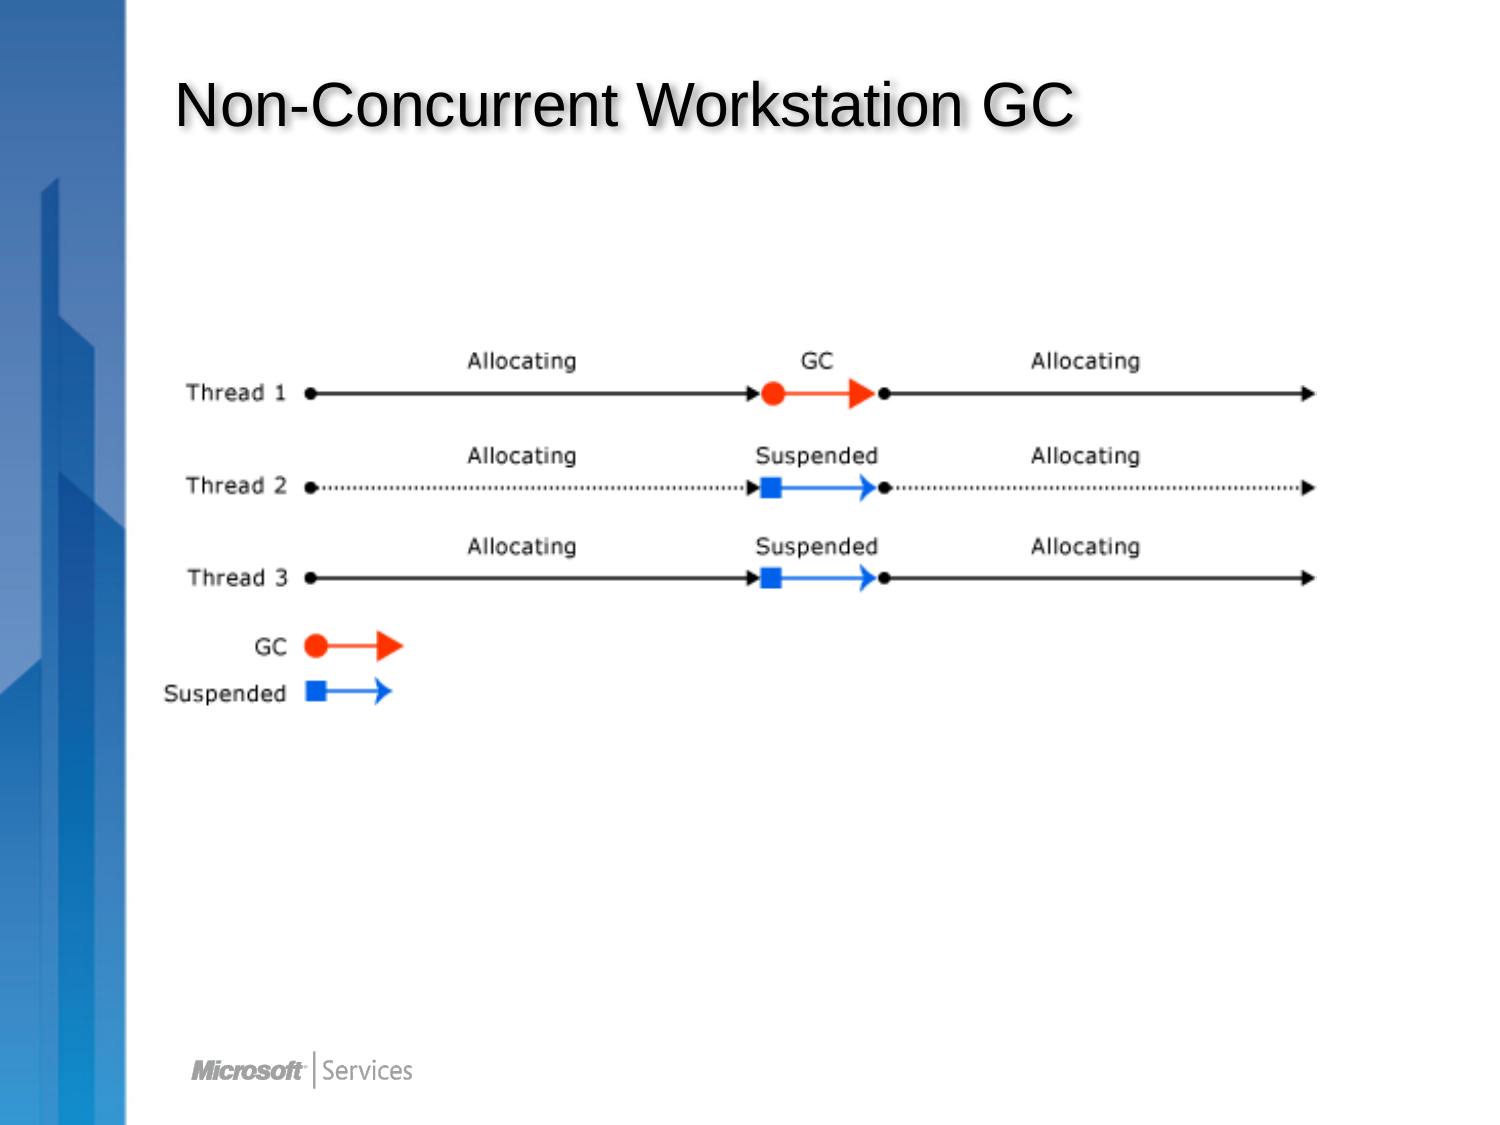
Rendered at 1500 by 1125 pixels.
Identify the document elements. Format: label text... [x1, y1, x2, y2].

title Non-Concurrent Workstation GC [159, 56, 1262, 187]
picture [0, 0, 1500, 1125]
